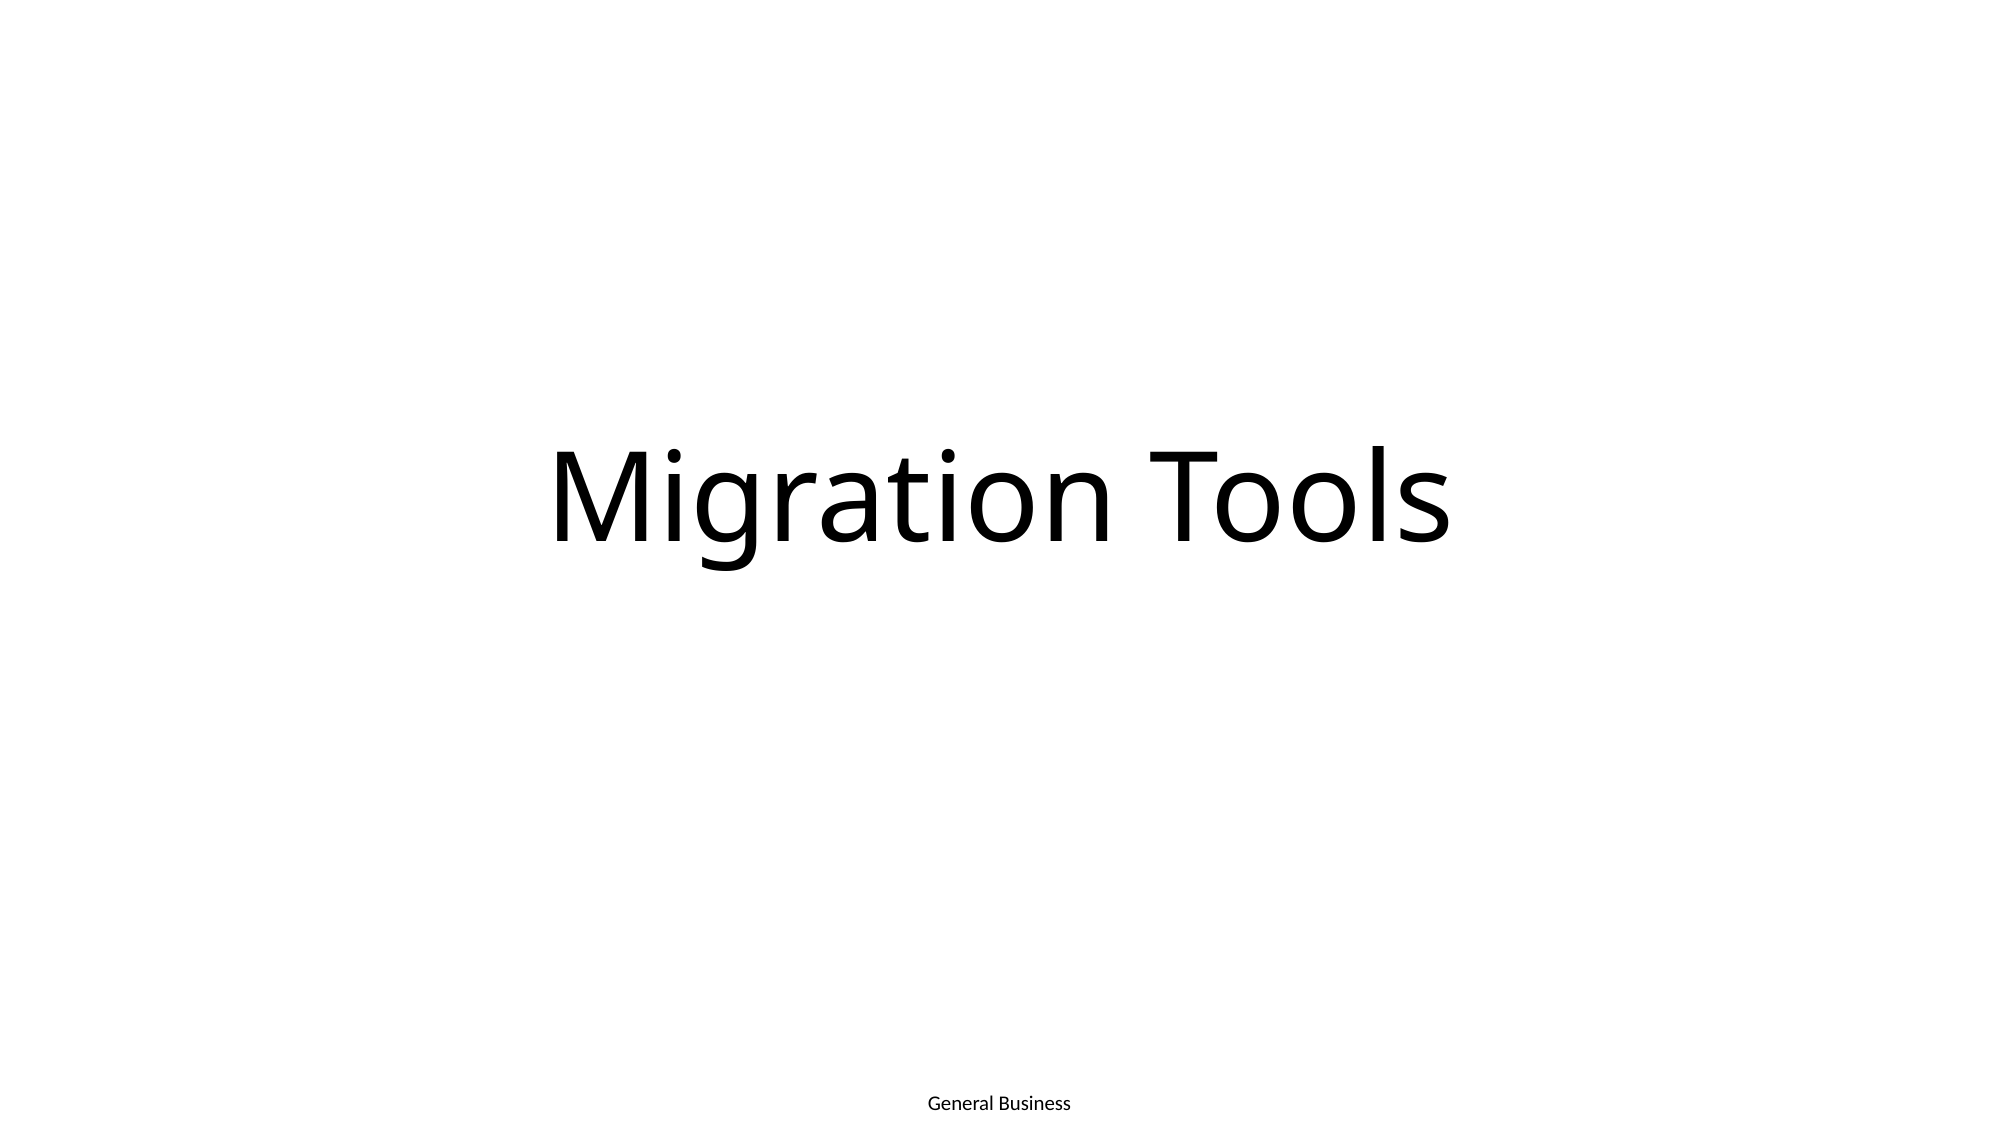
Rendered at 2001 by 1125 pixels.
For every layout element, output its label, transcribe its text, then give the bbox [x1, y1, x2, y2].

title Migration Tools [249, 184, 1750, 576]
footer [662, 1042, 1338, 1103]
